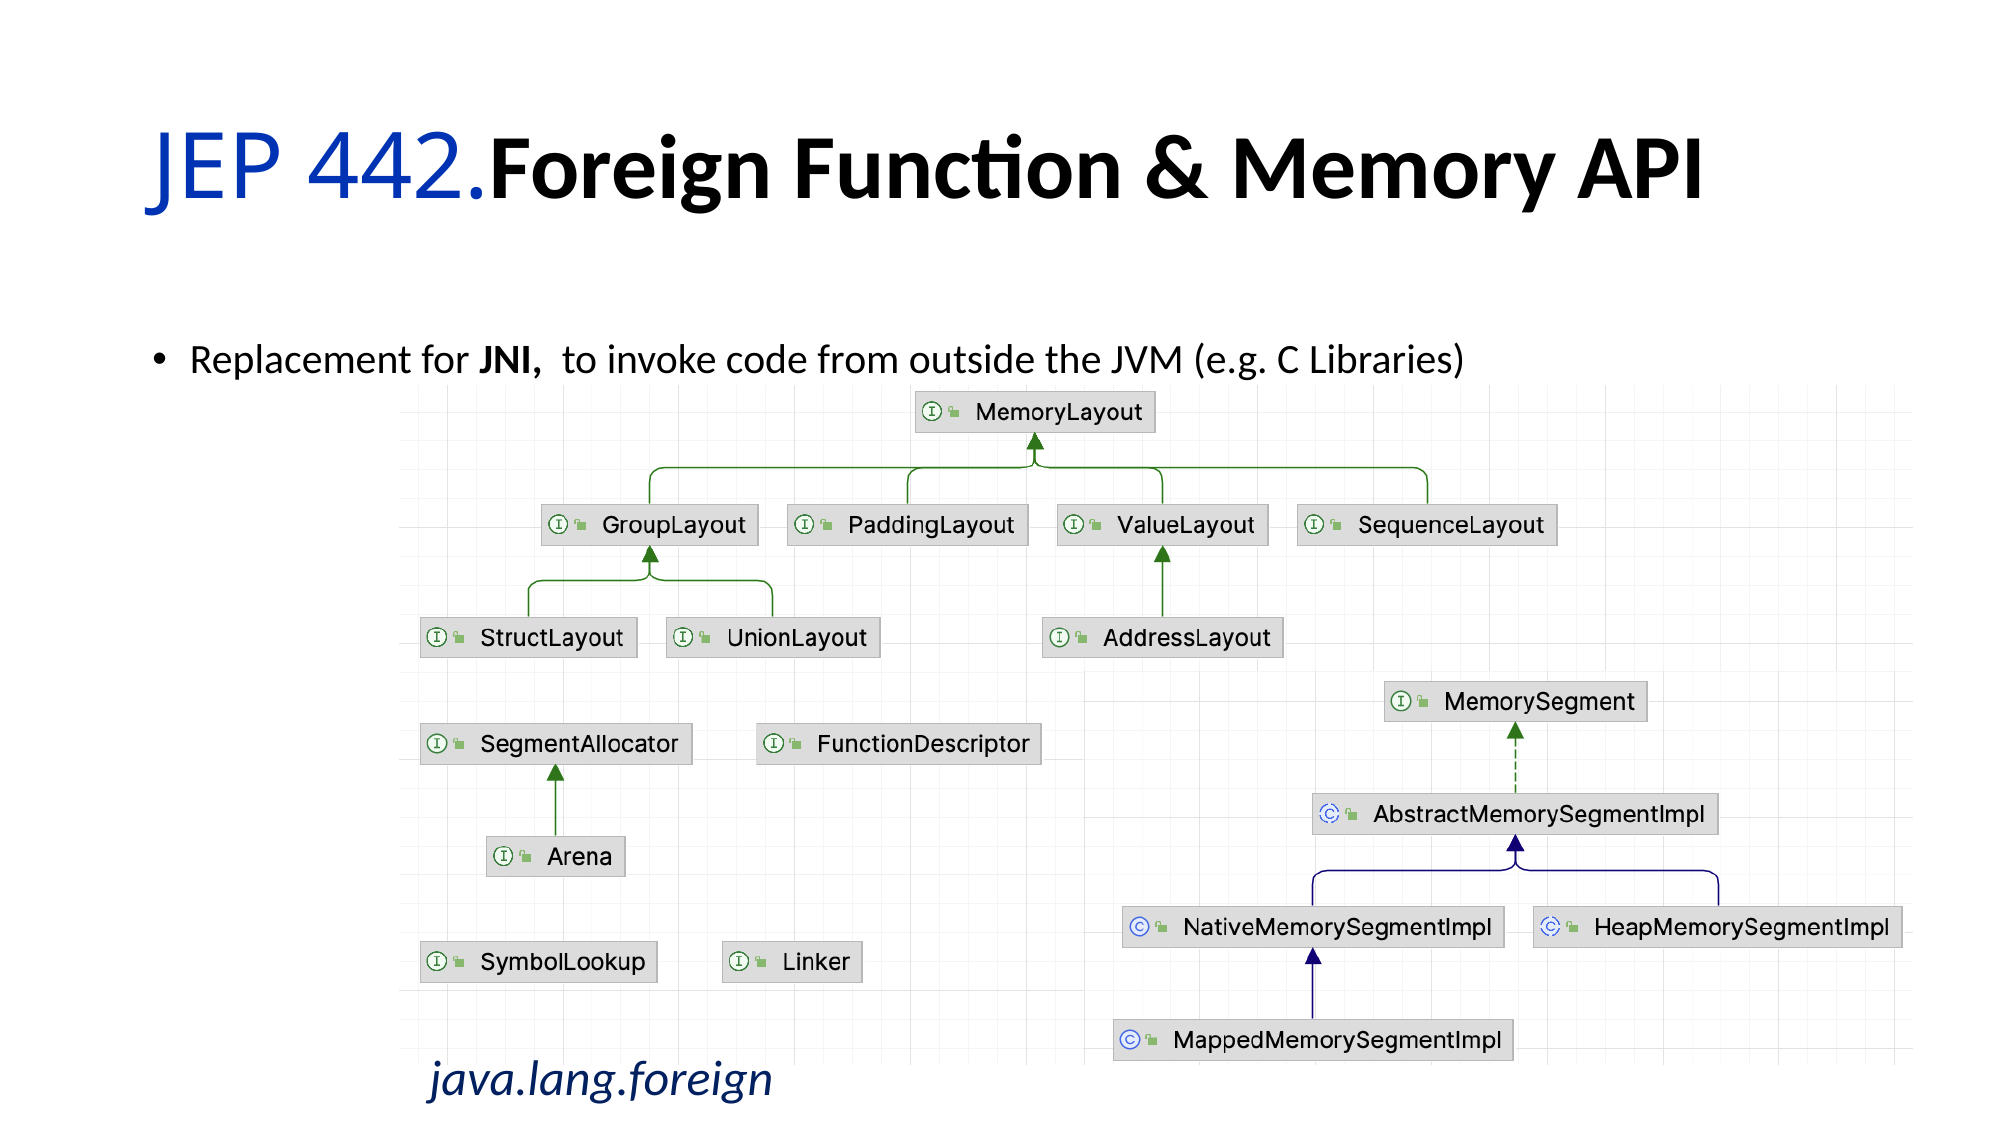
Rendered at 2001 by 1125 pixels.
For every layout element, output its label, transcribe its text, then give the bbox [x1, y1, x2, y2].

picture [399, 385, 1913, 1065]
text_box java.lang.foreign [414, 1065, 936, 1125]
list Replacement for JNI, to invoke code from outside the JVM (e.g. C Libraries) [137, 330, 1863, 1014]
title JEP 442.Foreign Function & Memory API [137, 59, 1863, 278]
